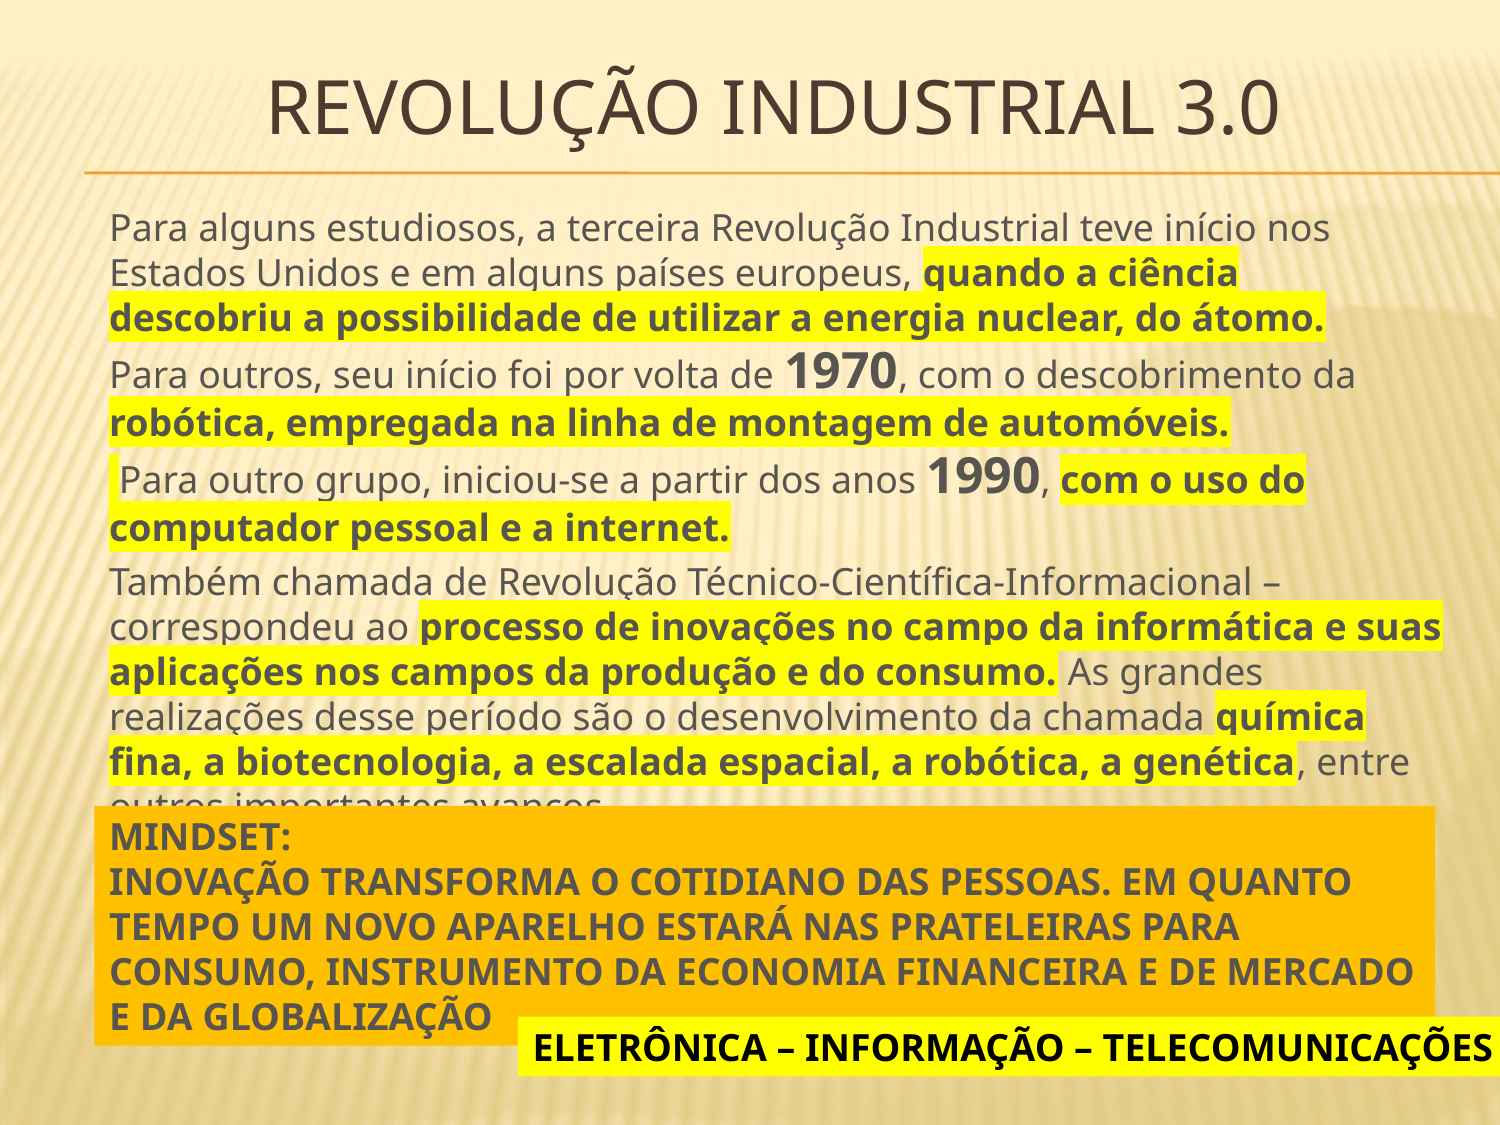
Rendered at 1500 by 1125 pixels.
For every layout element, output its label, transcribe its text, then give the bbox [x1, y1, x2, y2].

text_box Também chamada de Revolução Técnico-Científica-Informacional – correspondeu ao processo de inovações no campo da informática e suas aplicações nos campos da produção e do consumo. As grandes realizações desse período são o desenvolvimento da chamada química fina, a biotecnologia, a escalada espacial, a robótica, a genética, entre outros importantes avanços. [94, 550, 1459, 836]
title Revolução industrial 3.0 [75, 36, 1500, 174]
text_box MINDSET: INOVAÇÃO TRANSFORMA O COTIDIANO DAS PESSOAS. EM QUANTO TEMPO UM NOVO APARELHO ESTARÁ NAS PRATELEIRAS PARA CONSUMO, INSTRUMENTO DA ECONOMIA FINANCEIRA E DE MERCADO E DA GLOBALIZAÇÃO [94, 805, 1436, 1046]
text_box Para alguns estudiosos, a terceira Revolução Industrial teve início nos Estados Unidos e em alguns países europeus, quando a ciência descobriu a possibilidade de utilizar a energia nuclear, do átomo. Para outros, seu início foi por volta de 1970, com o descobrimento da robótica, empregada na linha de montagem de automóveis. Para outro grupo, iniciou-se a partir dos anos 1990, com o uso do computador pessoal e a internet. [94, 196, 1406, 550]
text_box ELETRÔNICA – INFORMAÇÃO – TELECOMUNICAÇÕES [517, 1016, 1500, 1077]
